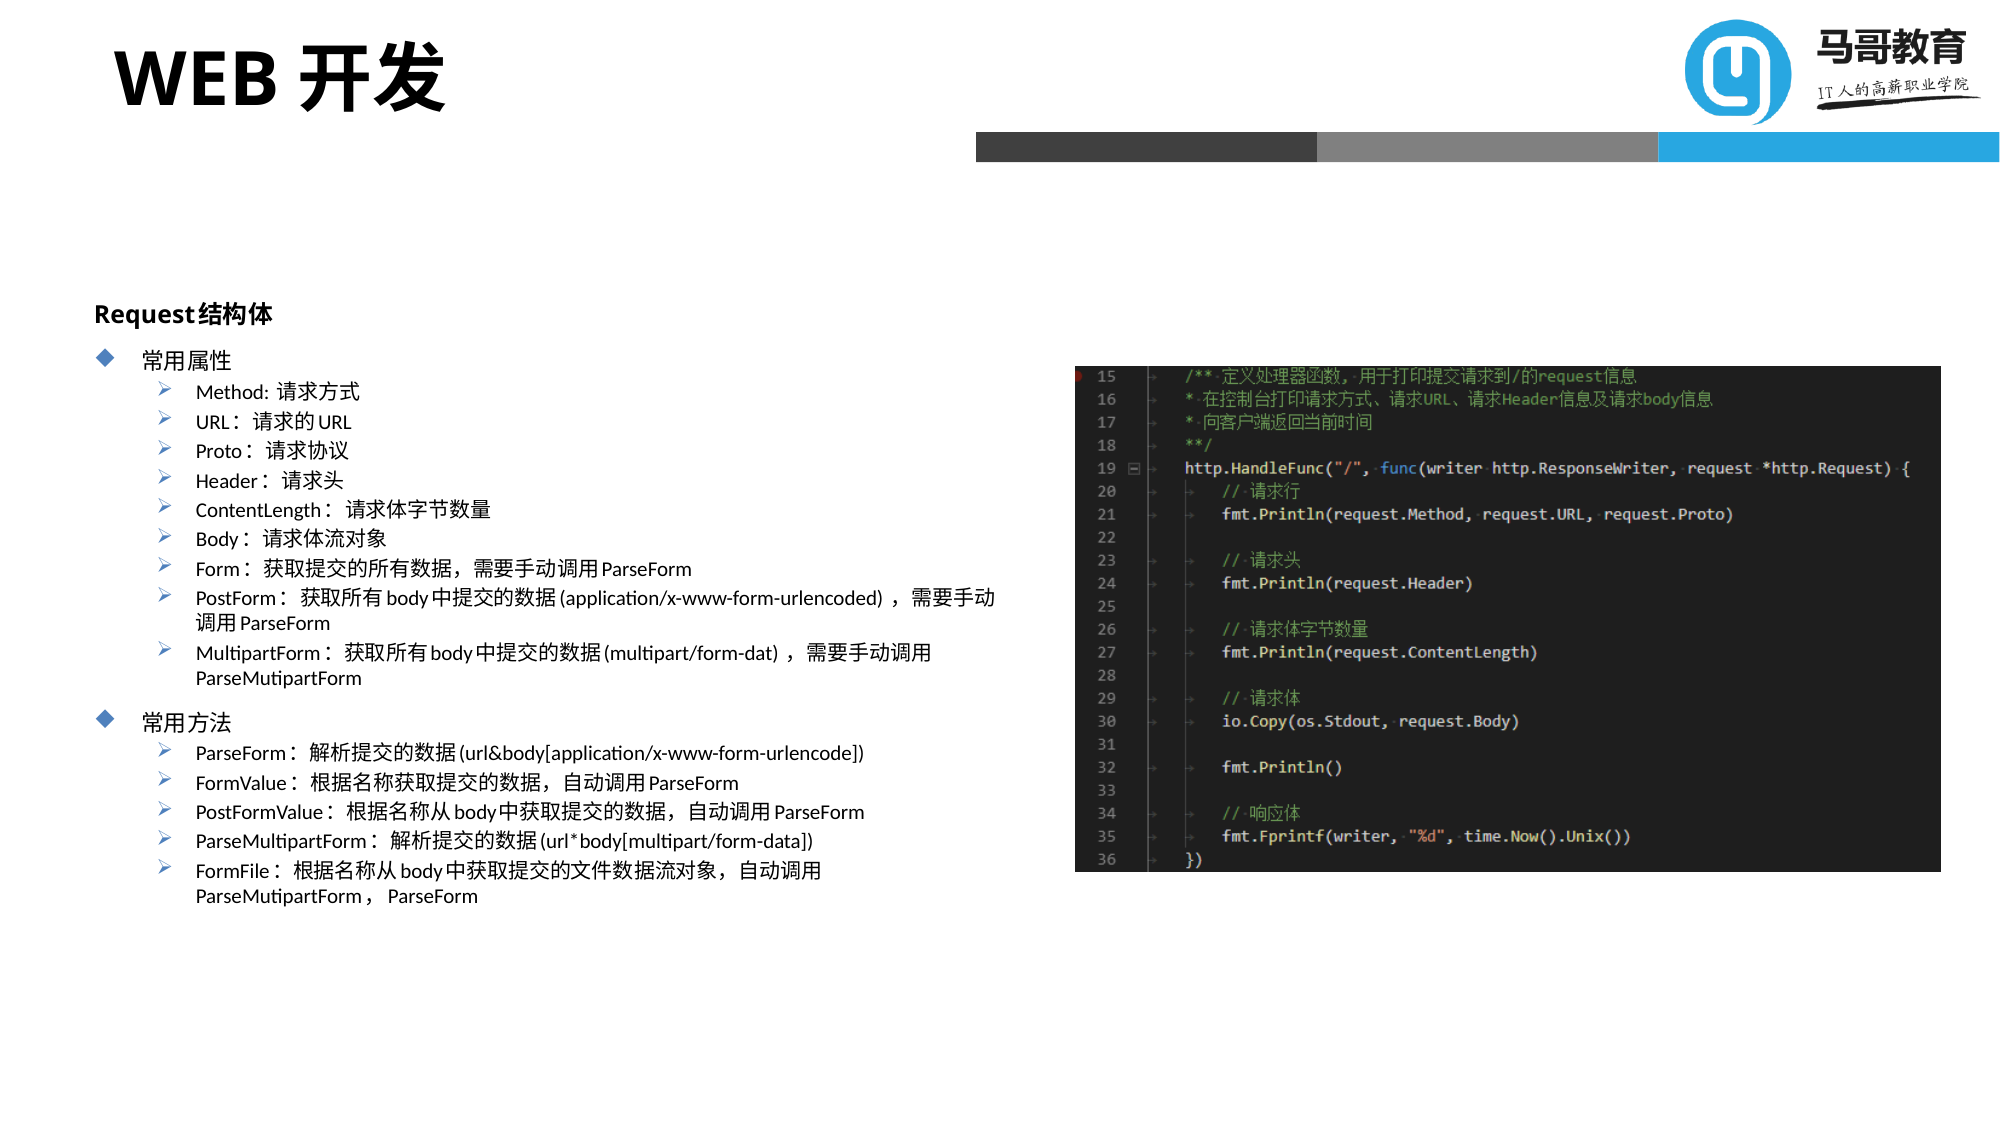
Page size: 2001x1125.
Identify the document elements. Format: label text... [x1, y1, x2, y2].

picture [1671, 0, 2001, 206]
picture [1075, 366, 1942, 873]
title WEB开发 [99, 27, 1274, 124]
text_box Request结构体 常用属性 Method: 请求方式 URL：请求的URL Proto：请求协议 Header：请求头 ContentLength：请求体字节数量 Body：请求体流对象 Form：获取提交的所有数据，需要手动调用ParseForm PostForm：获取所有body中提交的数据(application/x-www-form-urlencoded) ，需要手动调用ParseForm MultipartForm：获取所有body中提交的数据(multipart/form-dat) ，需要手动调用ParseMutipartForm 常用方法 ParseForm：解析提交的数据(url&body[application/x-www-form-urlencode]) FormValue：根据名称获取提交的数据，自动调用ParseForm PostFormValue：根据名称从body中获取提交的数据，自动调用ParseForm ParseMultipartForm：解析提交的数据(url*body[multipart/form-data]) FormFile：根据名称从body中获取提交的文件数据流对象，自动调用ParseMutipartForm，ParseForm [78, 276, 1024, 928]
